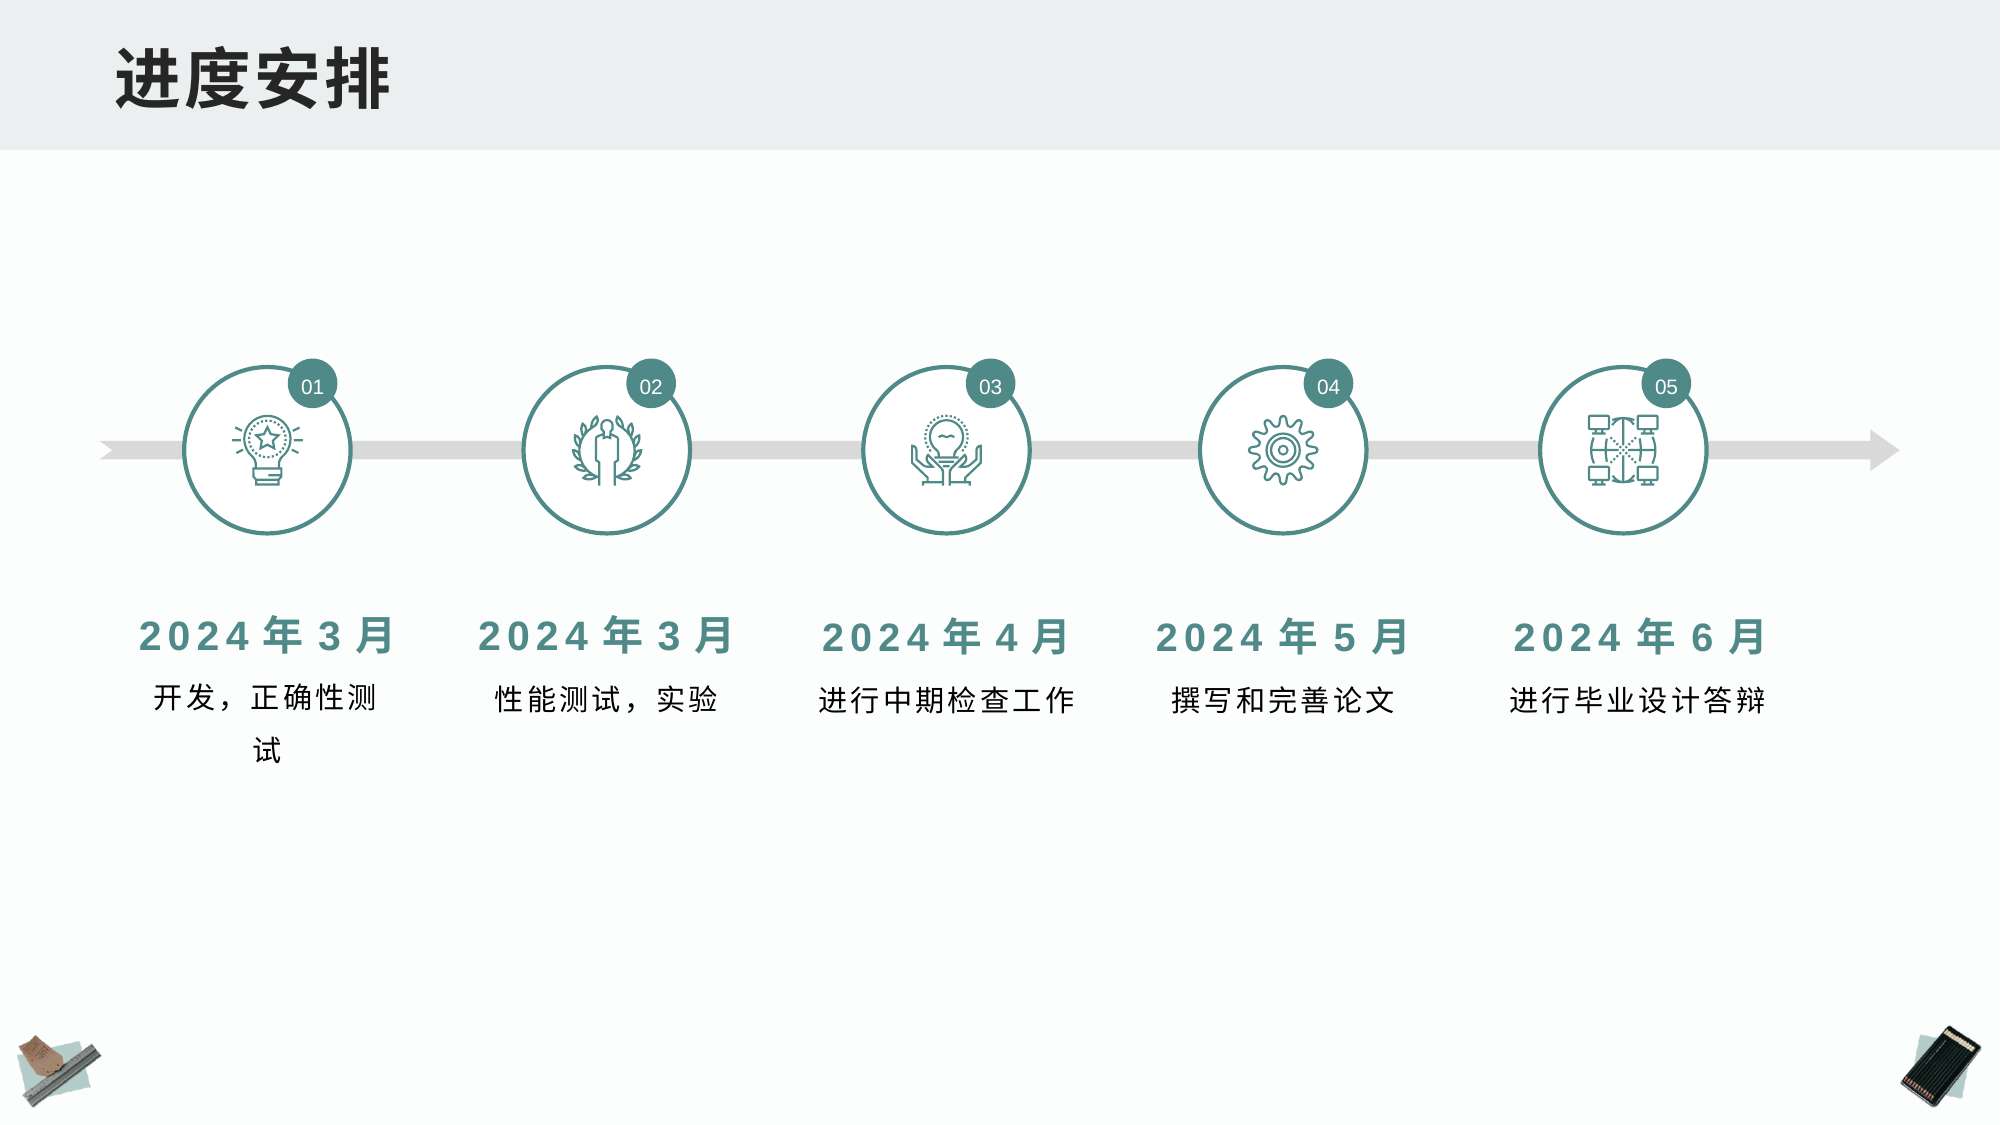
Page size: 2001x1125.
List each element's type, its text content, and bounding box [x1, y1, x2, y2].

text_box 2024年4月 [803, 581, 1090, 659]
text_box [690, 439, 863, 461]
text_box 03 [964, 357, 1017, 410]
text_box [1539, 366, 1708, 534]
text_box [0, 0, 2000, 151]
text_box [522, 366, 691, 534]
text_box [1030, 439, 1200, 461]
text_box 2024年5月 [1135, 581, 1431, 659]
text_box 开发，正确性测试 [124, 662, 410, 928]
text_box 性能测试，实验 [464, 663, 749, 930]
text_box [1199, 366, 1368, 534]
text_box 02 [625, 357, 678, 410]
text_box 进度安排 [99, 25, 1901, 125]
text_box 04 [1302, 357, 1355, 410]
picture [0, 1017, 119, 1125]
text_box 进行中期检查工作 [803, 664, 1090, 931]
text_box 2024年3月 [462, 581, 751, 659]
text_box 进行毕业设计答辩 [1494, 664, 1781, 931]
text_box [96, 439, 184, 461]
text_box [862, 366, 1031, 534]
text_box 2024年6月 [1479, 581, 1803, 659]
text_box 撰写和完善论文 [1140, 664, 1427, 931]
text_box 05 [1640, 357, 1693, 410]
text_box [1367, 439, 1540, 461]
text_box 01 [286, 357, 339, 410]
picture [1881, 1007, 2000, 1125]
text_box [183, 366, 352, 534]
text_box [1707, 427, 1902, 474]
text_box [234, 426, 243, 432]
text_box [1247, 414, 1319, 486]
text_box 2024年3月 [123, 581, 412, 659]
text_box [351, 439, 523, 461]
text_box [571, 414, 643, 486]
text_box [292, 426, 301, 432]
text_box [291, 448, 299, 454]
text_box [235, 414, 292, 486]
text_box [911, 414, 982, 486]
text_box [1587, 414, 1659, 486]
